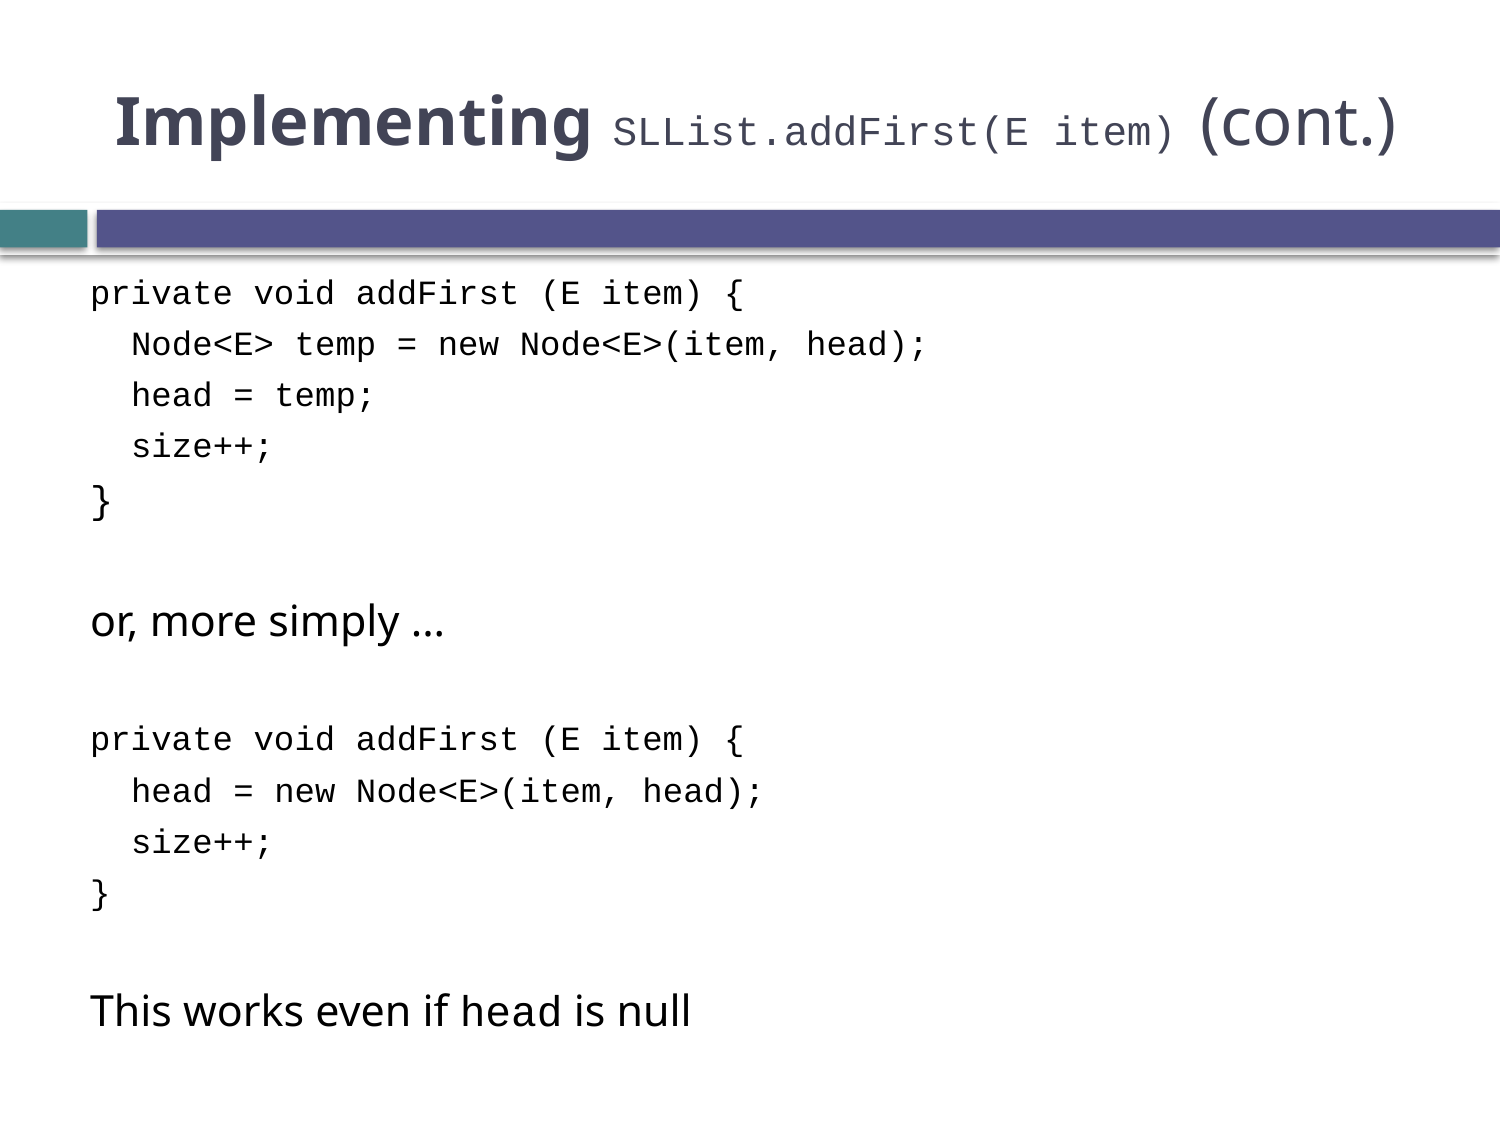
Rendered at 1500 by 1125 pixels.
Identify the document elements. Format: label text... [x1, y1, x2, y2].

title Implementing SLList.addFirst(E item) (cont.) [100, 37, 1439, 201]
list private void addFirst (E item) { Node<E> temp = new Node<E>(item, head); head = temp; size++; } or, more simply ... private void addFirst (E item) { head = new Node<E>(item, head); size++; } This works even if head is null [74, 262, 1426, 1051]
